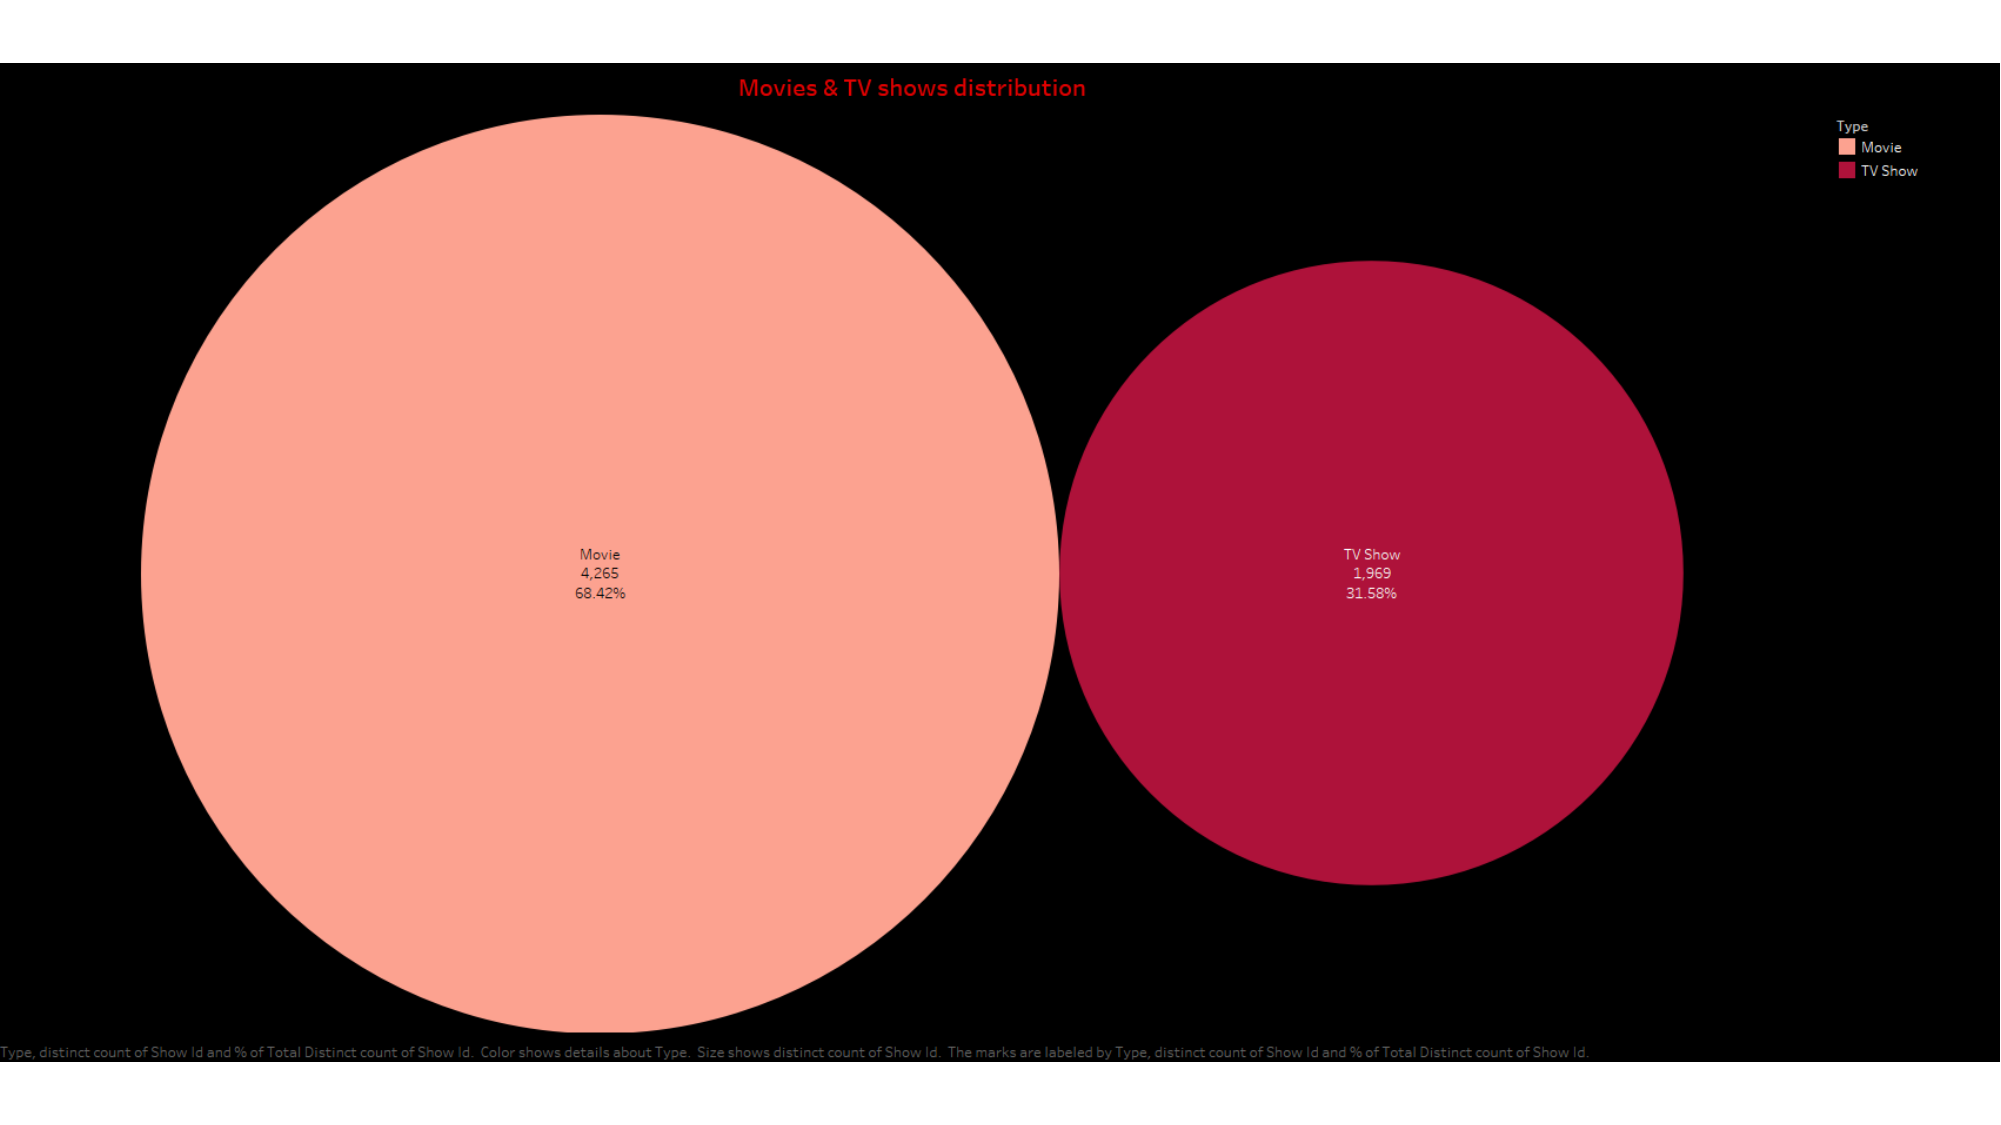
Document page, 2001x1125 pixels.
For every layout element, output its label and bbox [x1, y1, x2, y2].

picture [0, 63, 2000, 1062]
